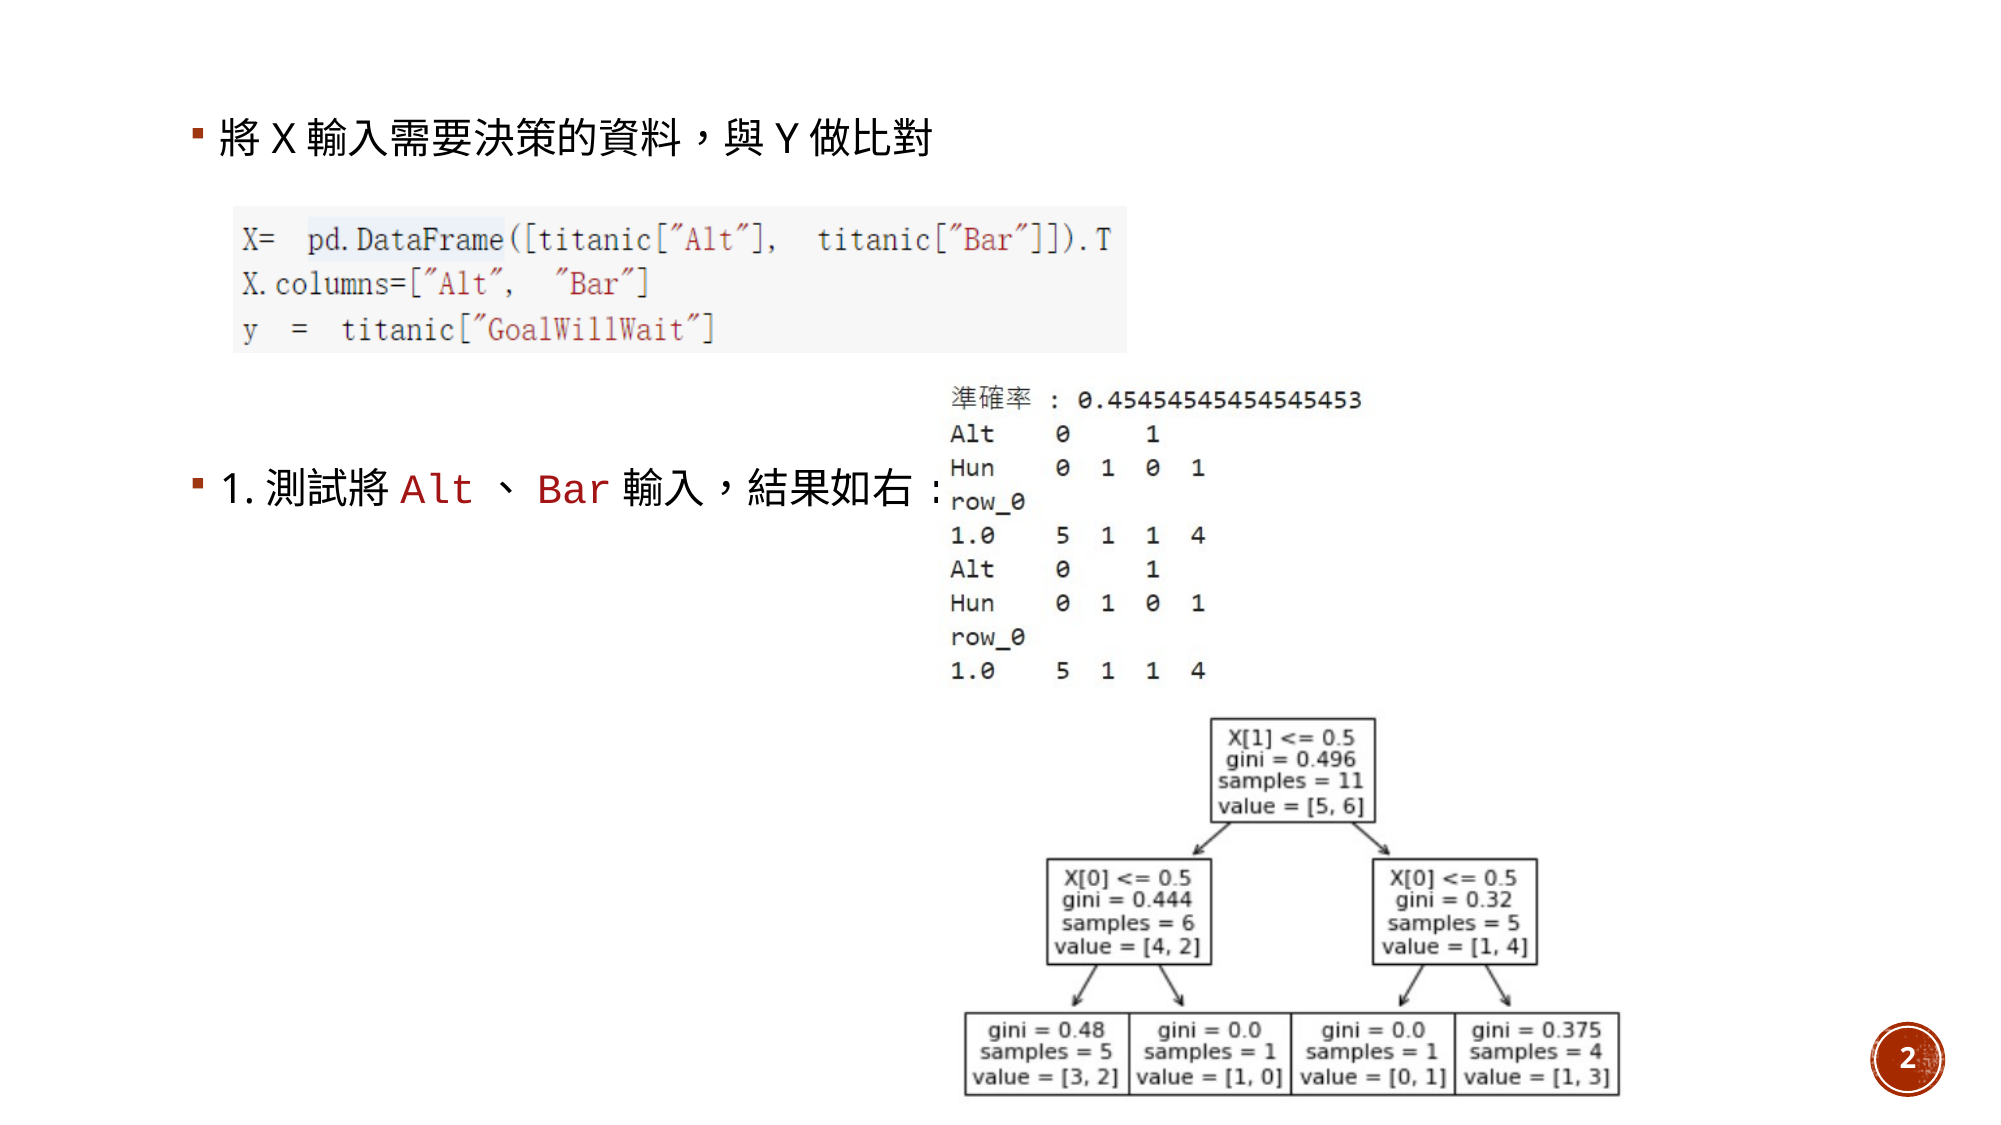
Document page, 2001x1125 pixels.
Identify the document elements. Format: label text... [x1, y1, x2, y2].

slide_number 2 [1855, 1028, 1961, 1089]
list 將X輸入需要決策的資料，與Y做比對 1.測試將Alt、Bar輸入，結果如右: [174, 110, 1825, 1015]
picture [233, 206, 1127, 353]
picture [938, 376, 1629, 1111]
